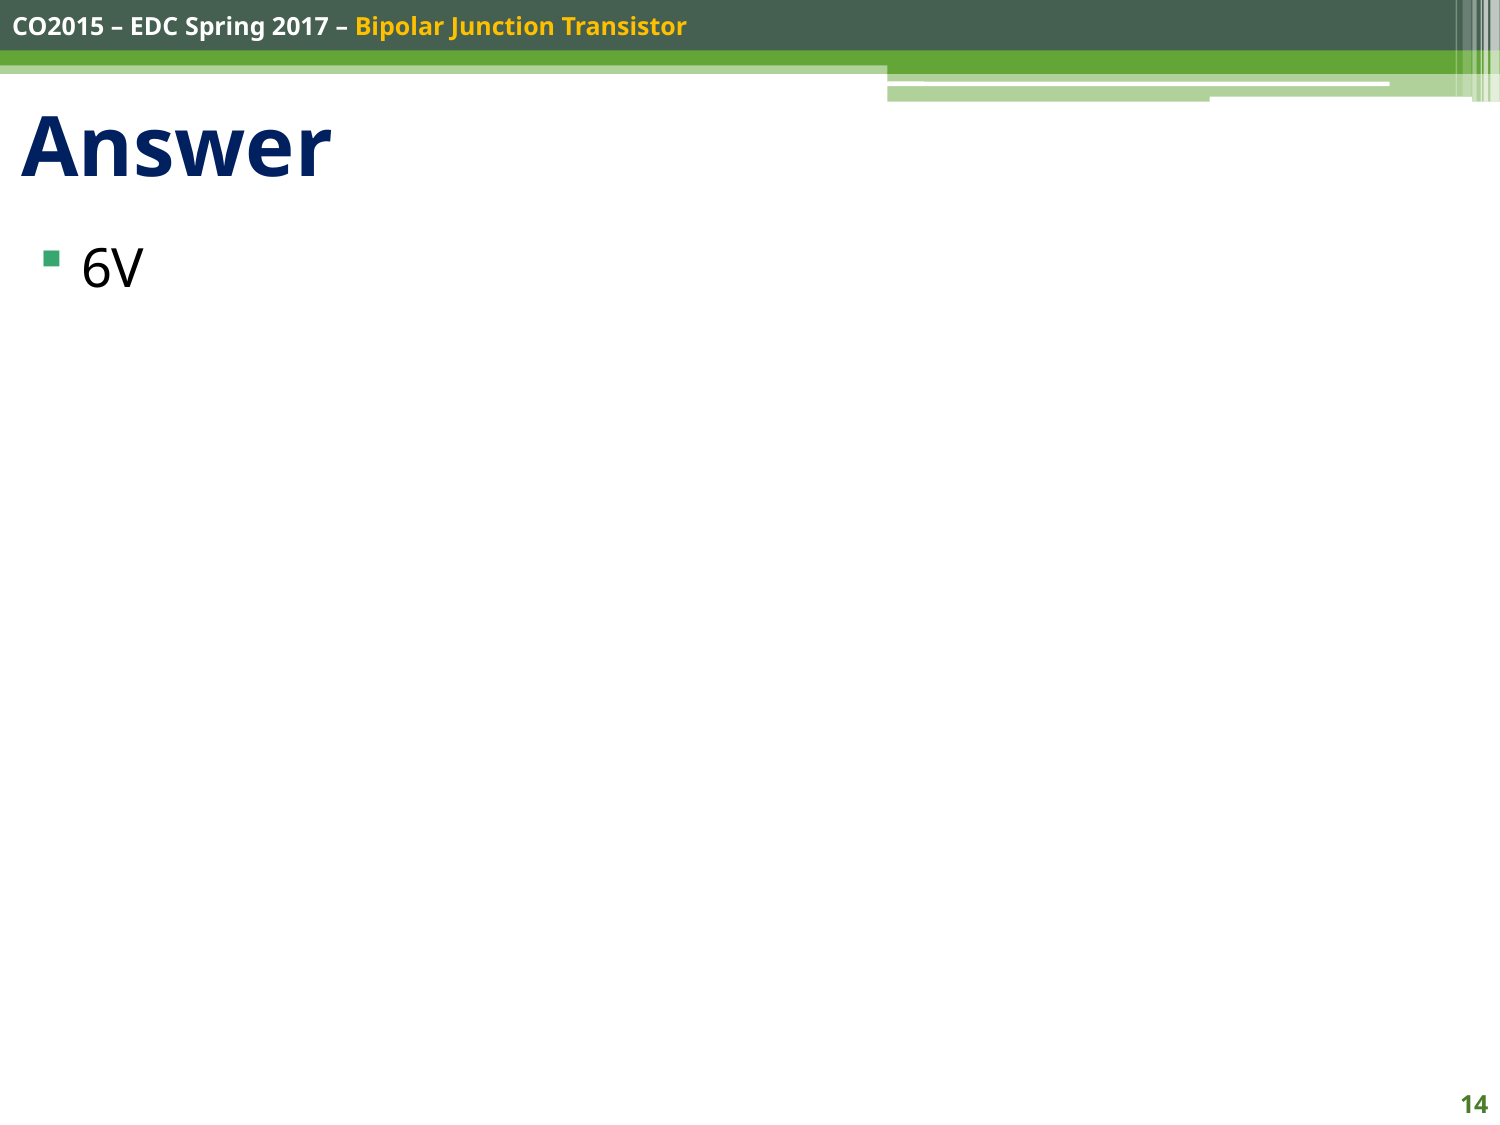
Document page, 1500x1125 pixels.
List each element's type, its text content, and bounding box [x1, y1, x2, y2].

title Answer [6, 77, 1485, 209]
list 6V [6, 225, 1485, 1079]
